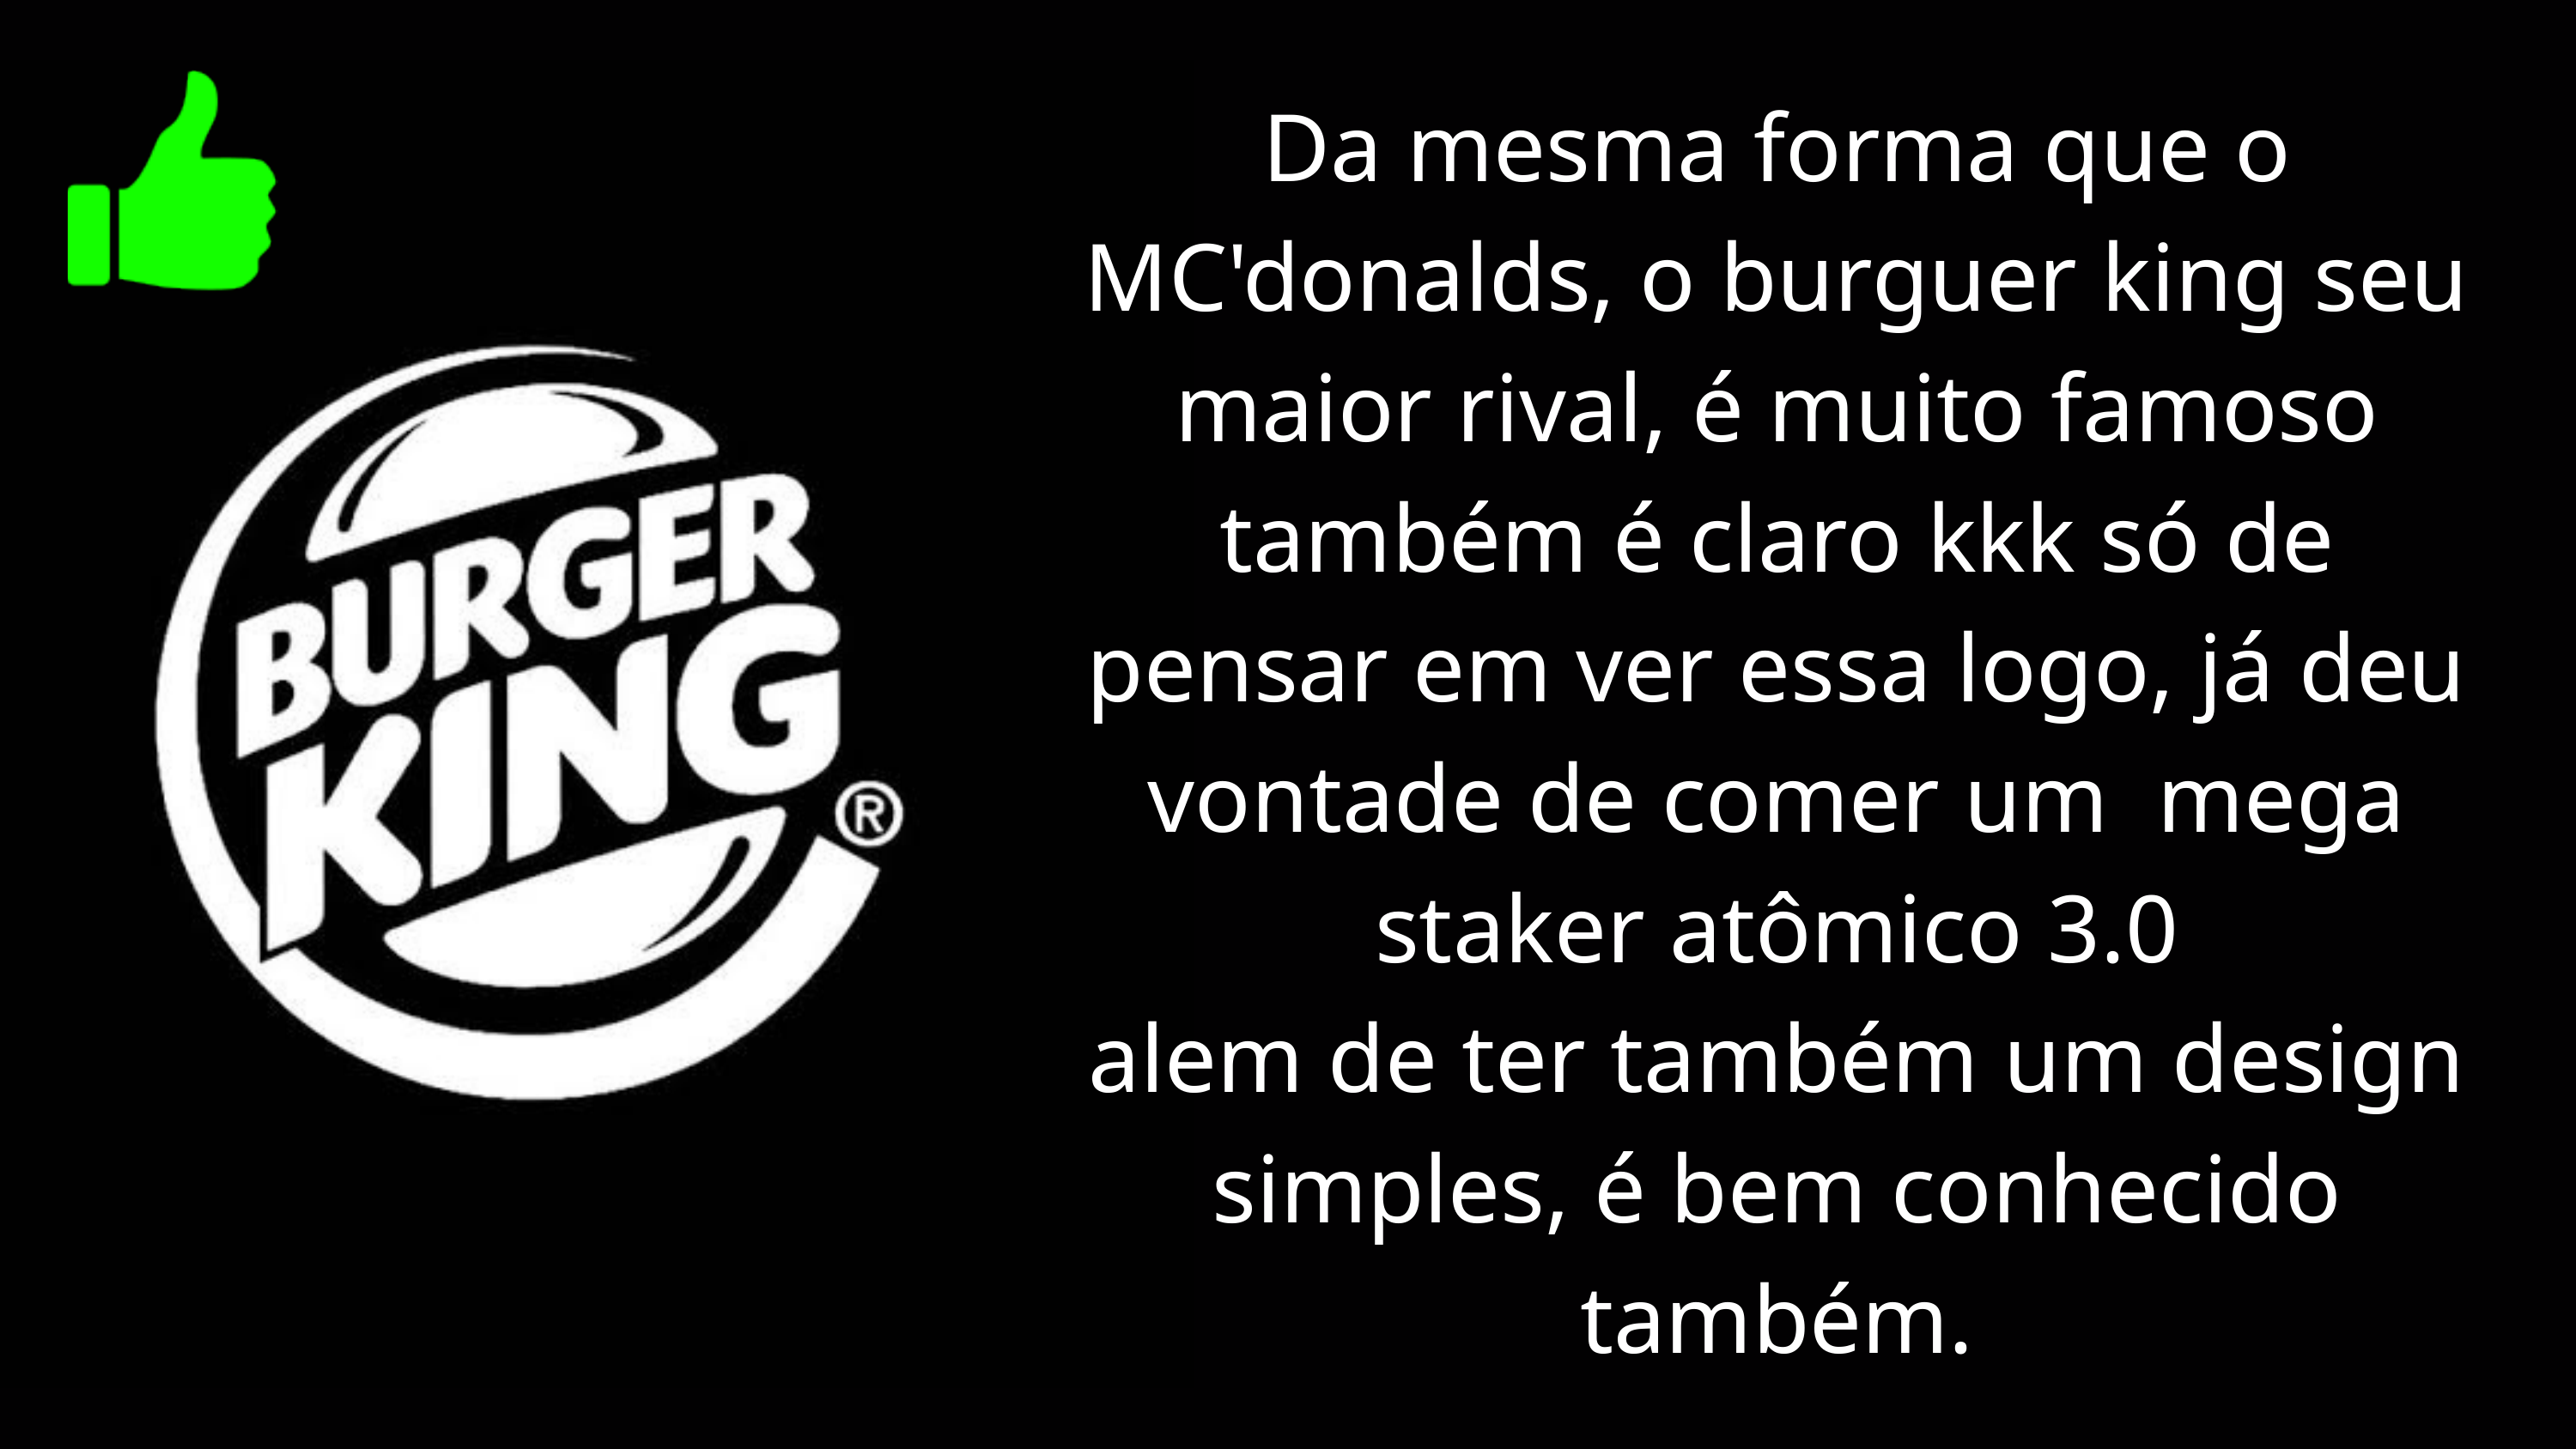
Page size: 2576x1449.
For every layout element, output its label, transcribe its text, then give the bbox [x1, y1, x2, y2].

text_box Da mesma forma que o MC'donalds, o burguer king seu maior rival, é muito famoso também é claro kkk só de pensar em ver essa logo, já deu vontade de comer um mega staker atômico 3.0 alem de ter também um design simples, é bem conhecido também. [1057, 70, 2497, 1372]
text_box [0, 60, 1194, 1388]
text_box [67, 70, 279, 294]
